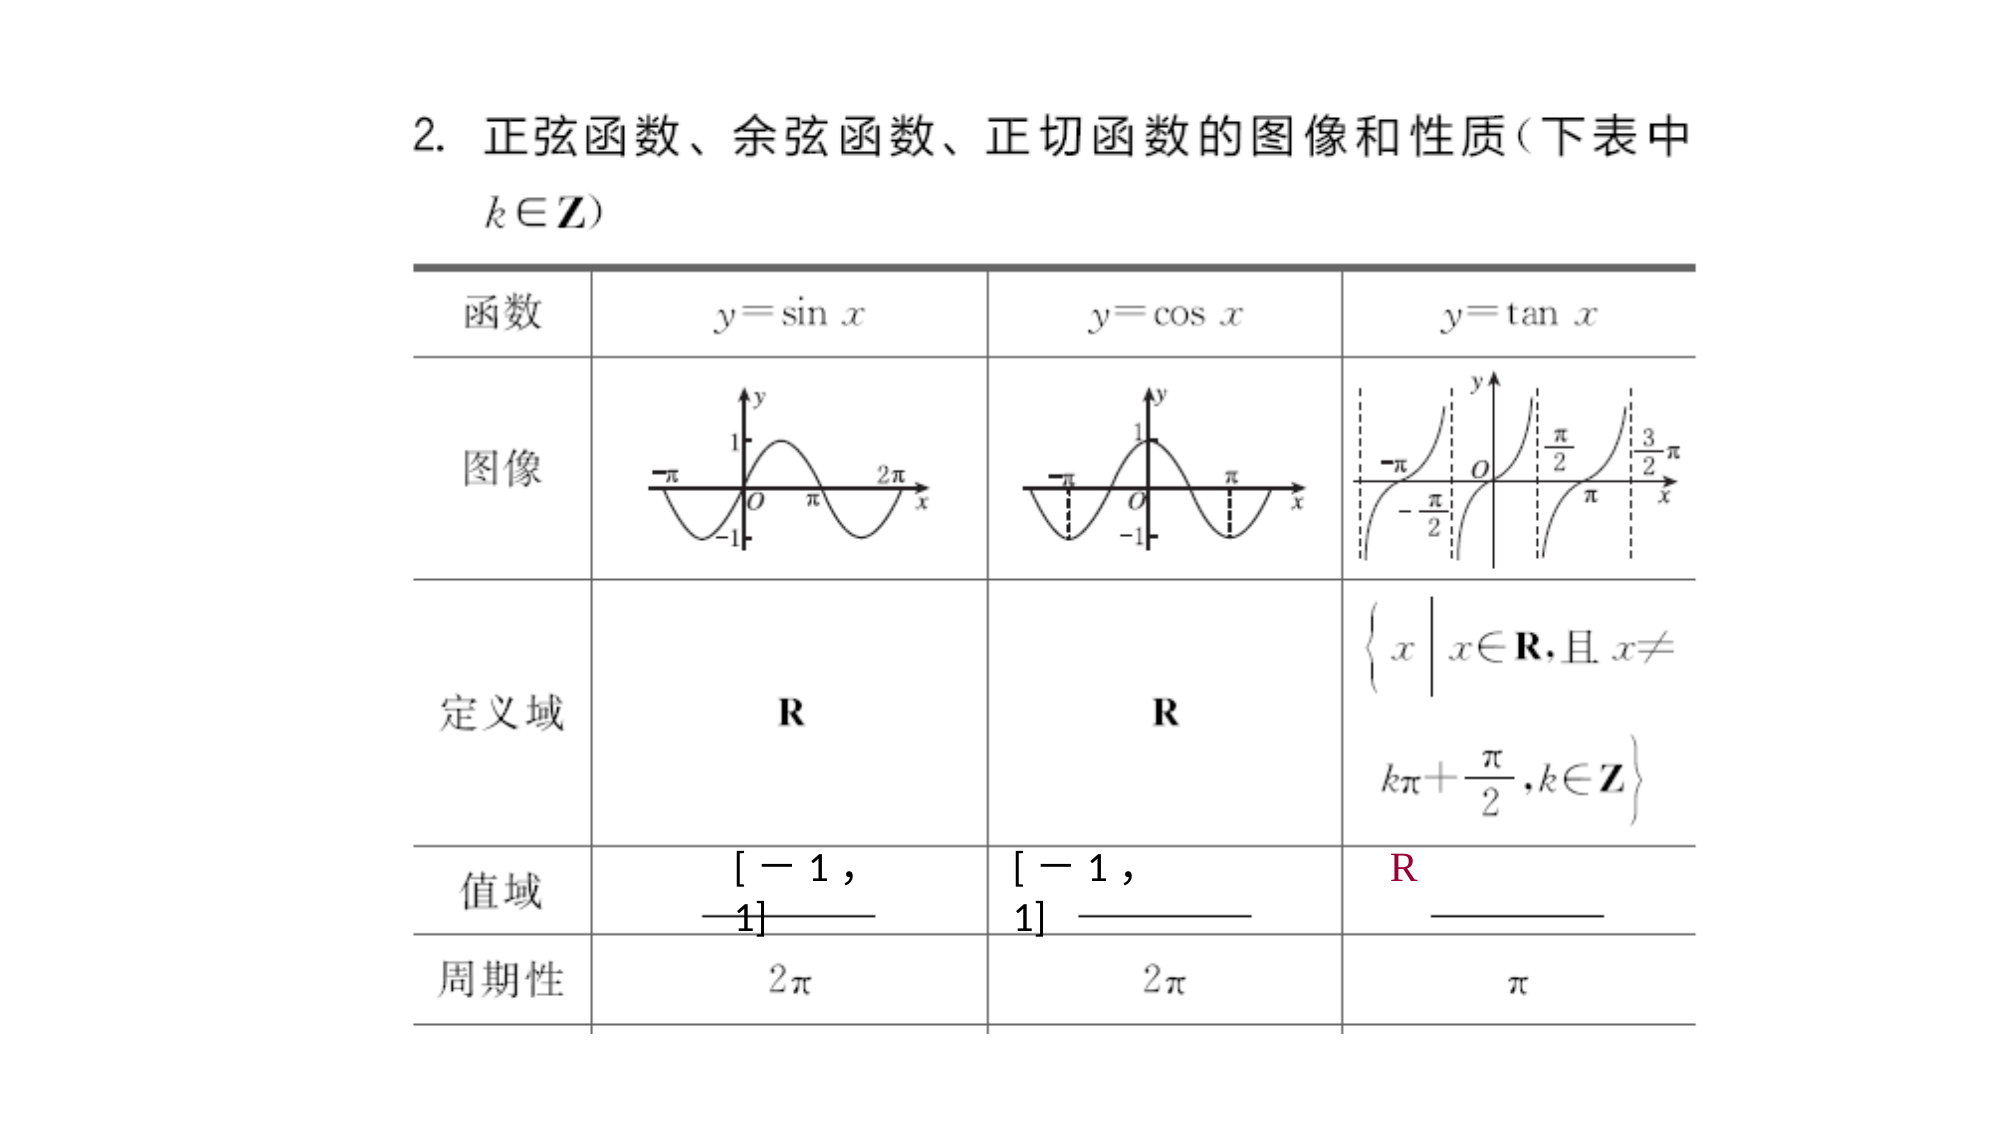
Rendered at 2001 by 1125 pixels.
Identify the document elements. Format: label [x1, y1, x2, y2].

text_box [339, 91, 1891, 1090]
